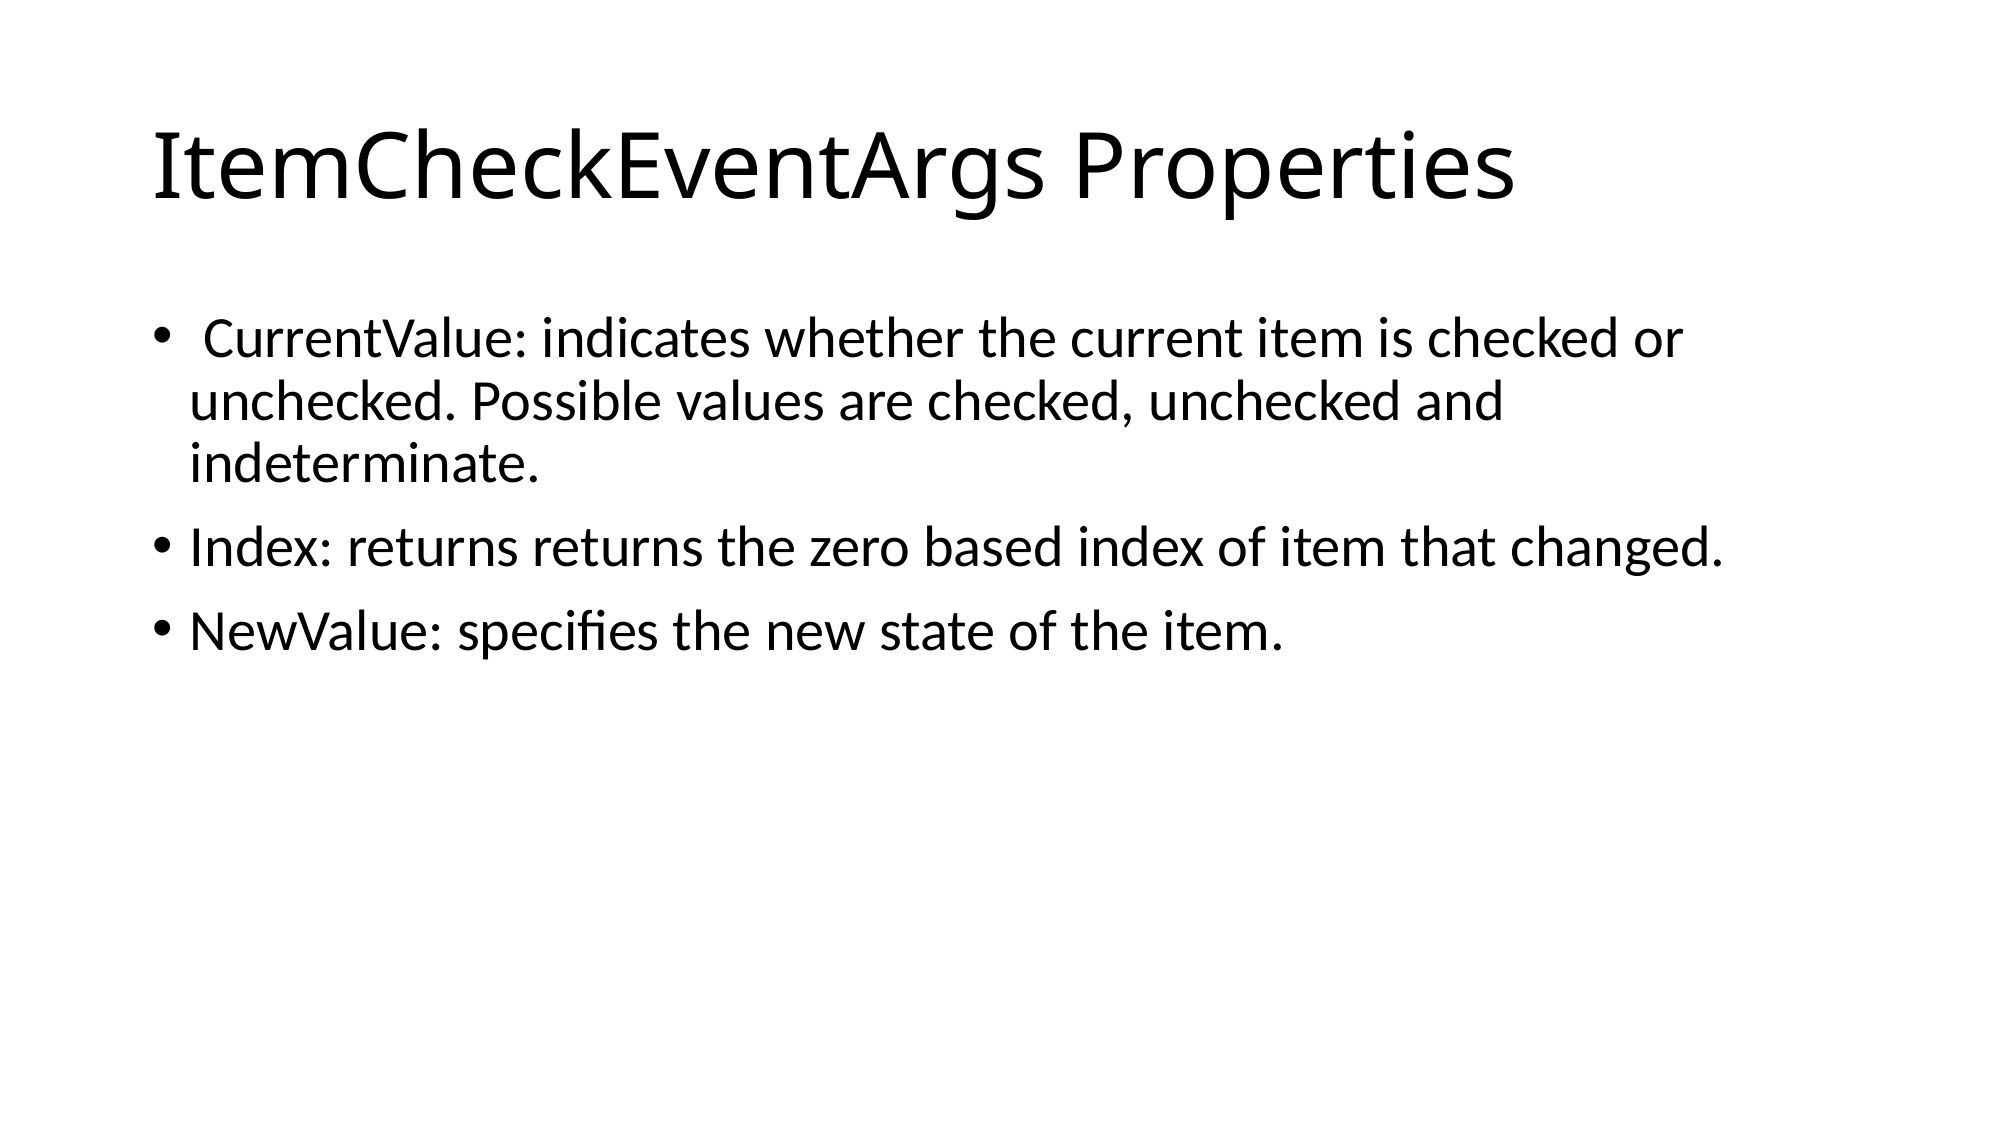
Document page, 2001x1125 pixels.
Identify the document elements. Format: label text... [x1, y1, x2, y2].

list CurrentValue: indicates whether the current item is checked or unchecked. Possible values are checked, unchecked and indeterminate. Index: returns returns the zero based index of item that changed. NewValue: specifies the new state of the item. [137, 299, 1863, 1014]
title ItemCheckEventArgs Properties [137, 59, 1863, 278]
